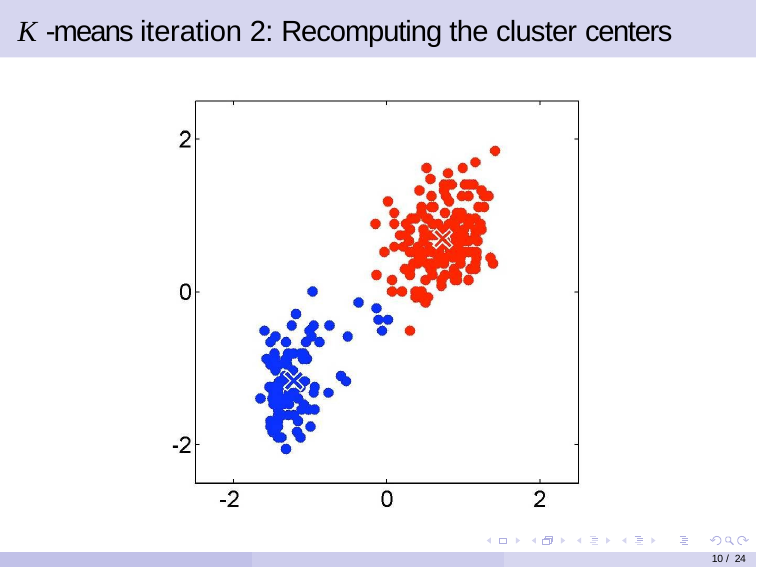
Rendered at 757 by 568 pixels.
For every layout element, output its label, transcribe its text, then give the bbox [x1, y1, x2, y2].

slide_number 10 / 24 [707, 552, 749, 568]
text_box K -means iteration 2: Recomputing the cluster centers [15, 9, 680, 48]
text_box [172, 95, 582, 508]
